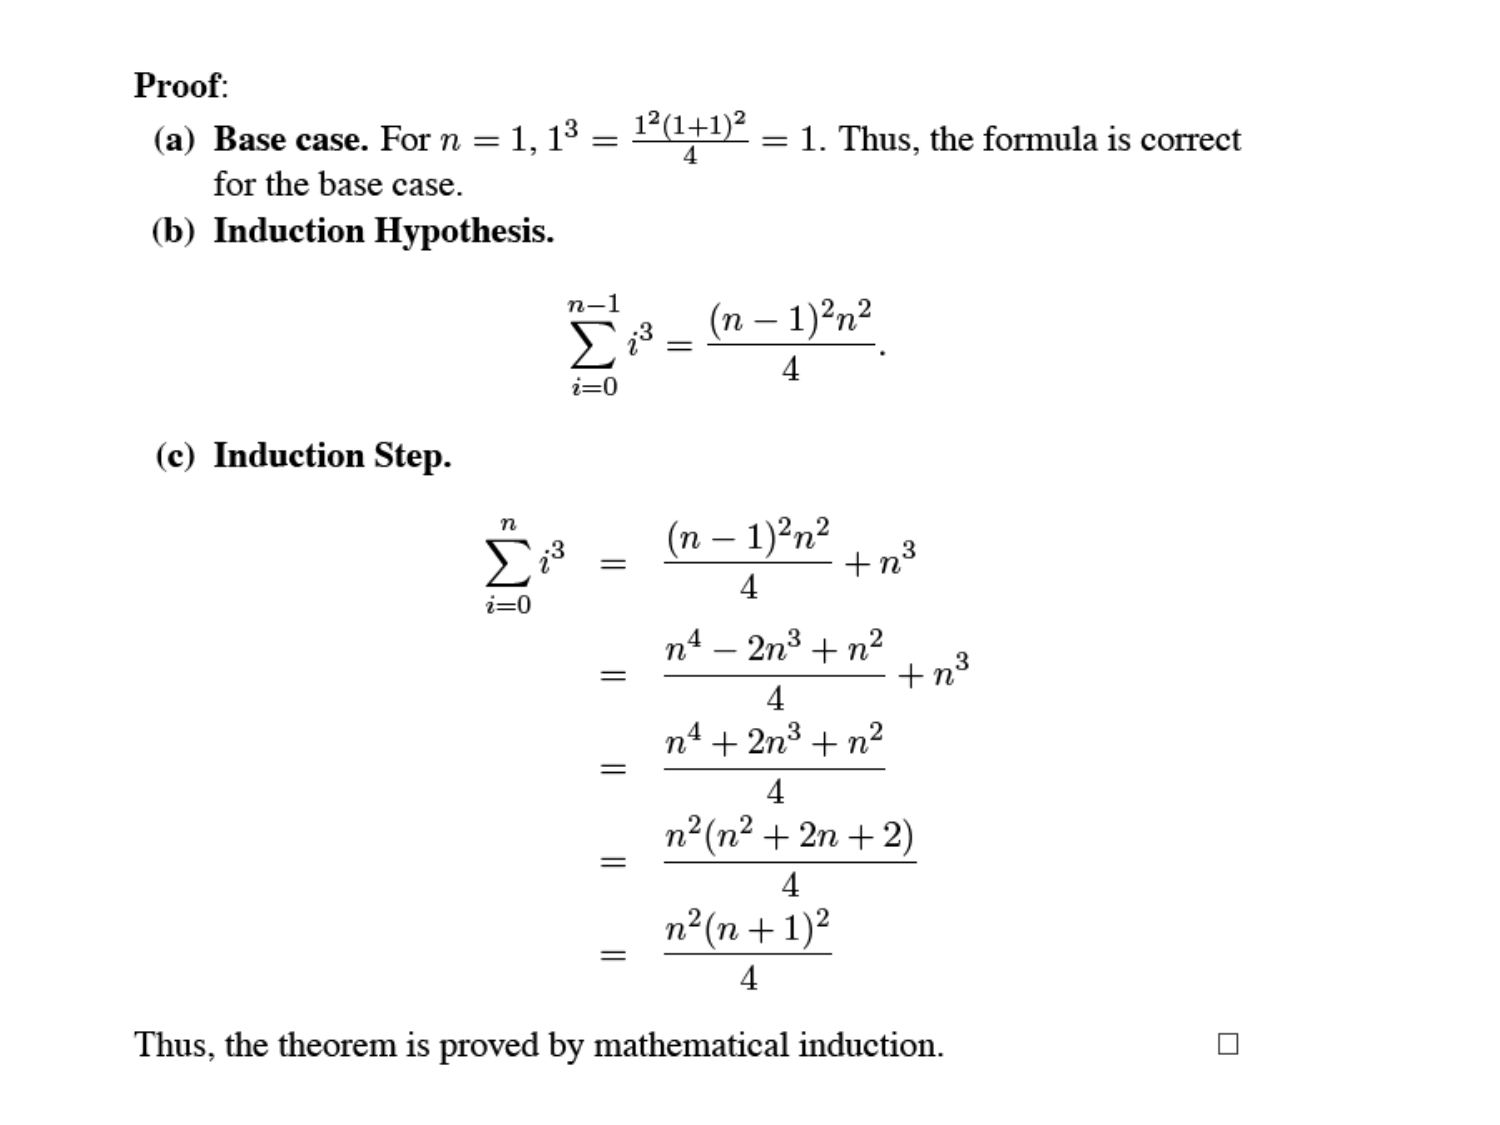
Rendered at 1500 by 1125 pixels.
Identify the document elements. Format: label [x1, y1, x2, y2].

picture [124, 61, 1395, 1076]
